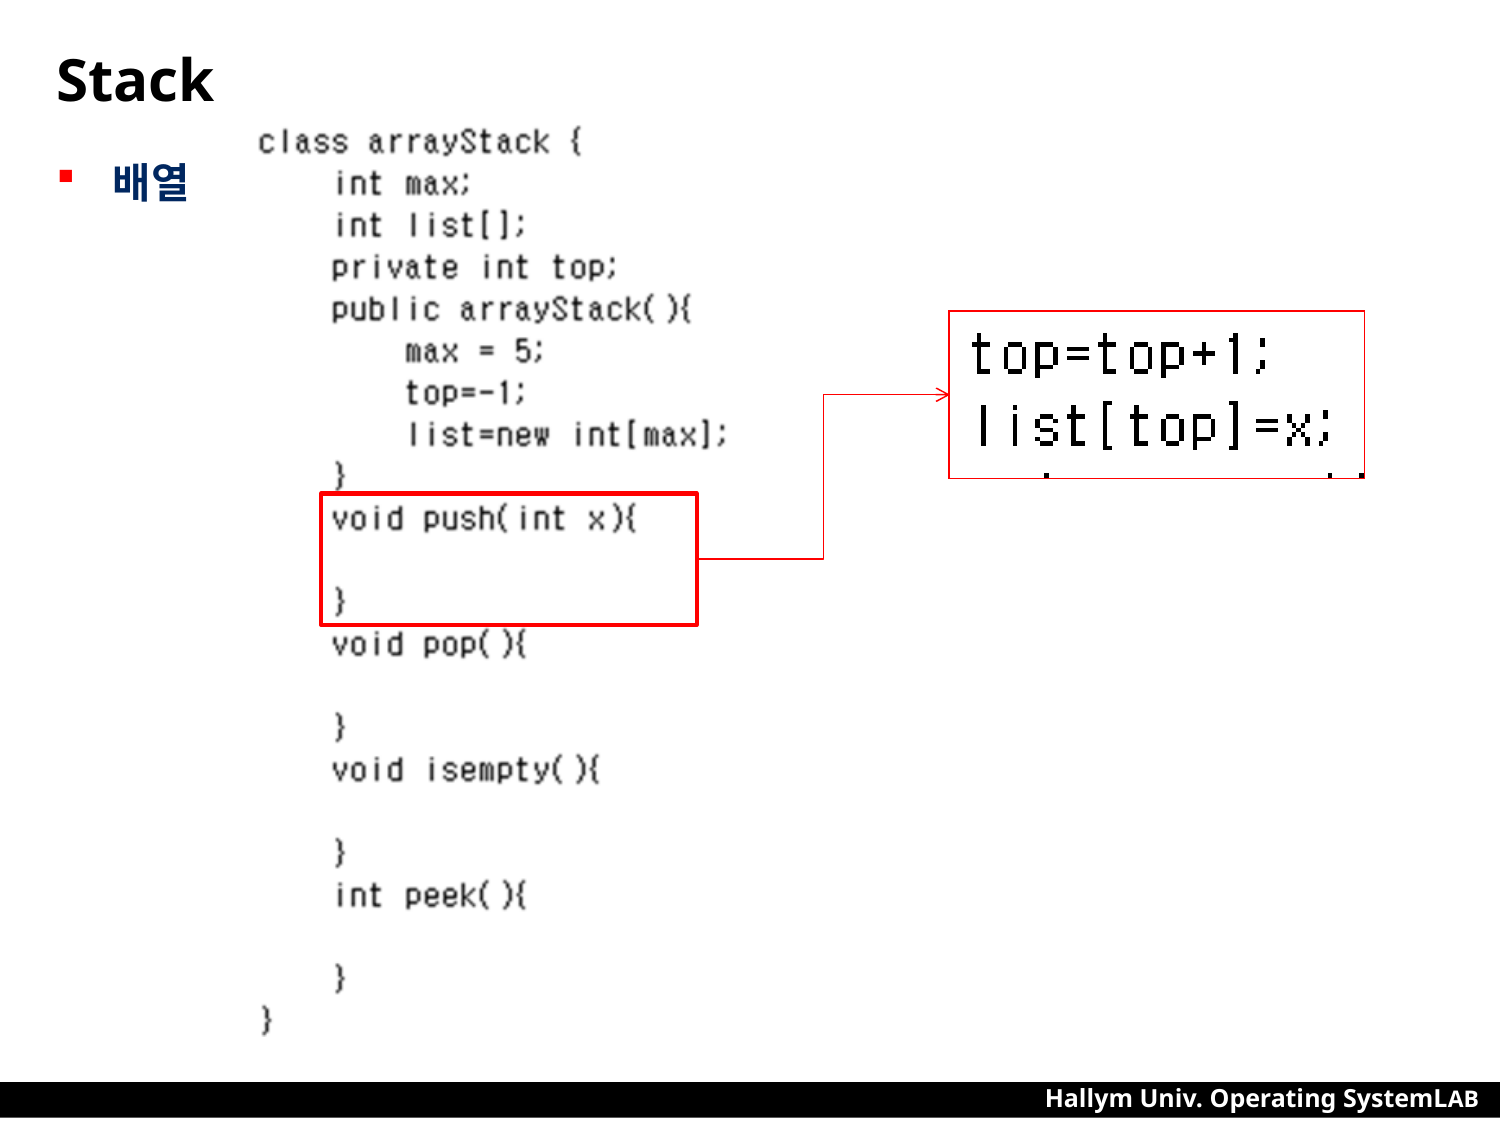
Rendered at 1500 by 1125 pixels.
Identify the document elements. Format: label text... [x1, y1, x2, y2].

picture [249, 124, 731, 1038]
list 배열 [735, 148, 1460, 1035]
list 배열 [40, 148, 244, 1035]
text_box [696, 394, 951, 560]
picture [949, 311, 1364, 479]
title Stack [40, 18, 1460, 138]
